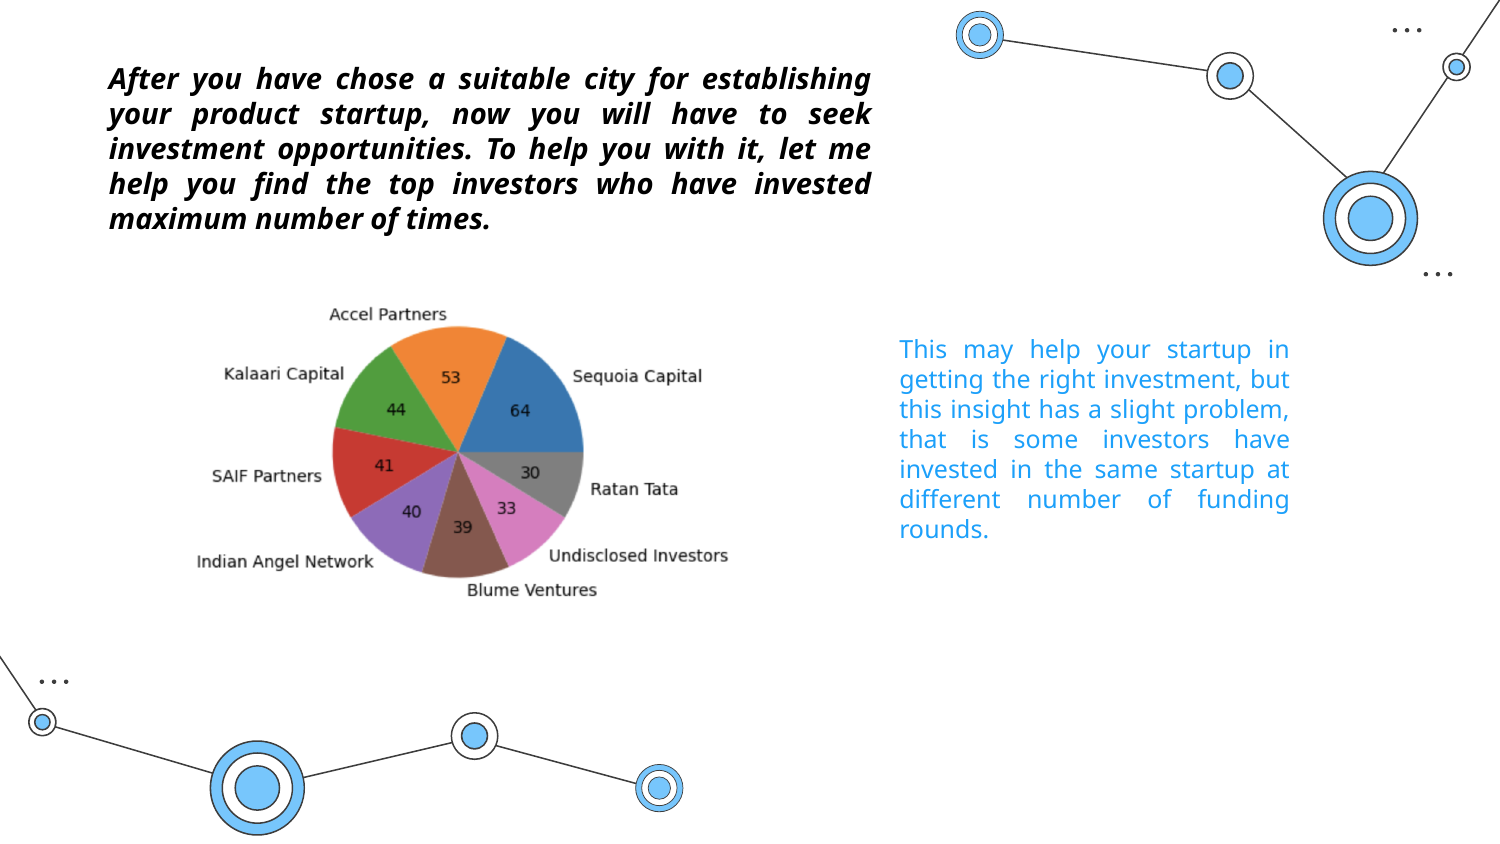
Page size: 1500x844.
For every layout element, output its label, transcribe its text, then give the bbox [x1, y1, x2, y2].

subtitle This may help your startup in getting the right investment, but this insight has a slight problem, that is some investors have invested in the same startup at different number of funding rounds. [884, 318, 1306, 559]
text_box After you have chose a suitable city for establishing your product startup, now you will have to seek investment opportunities. To help you with it, let me help you find the top investors who have invested maximum number of times. [93, 65, 887, 230]
picture [184, 295, 739, 604]
